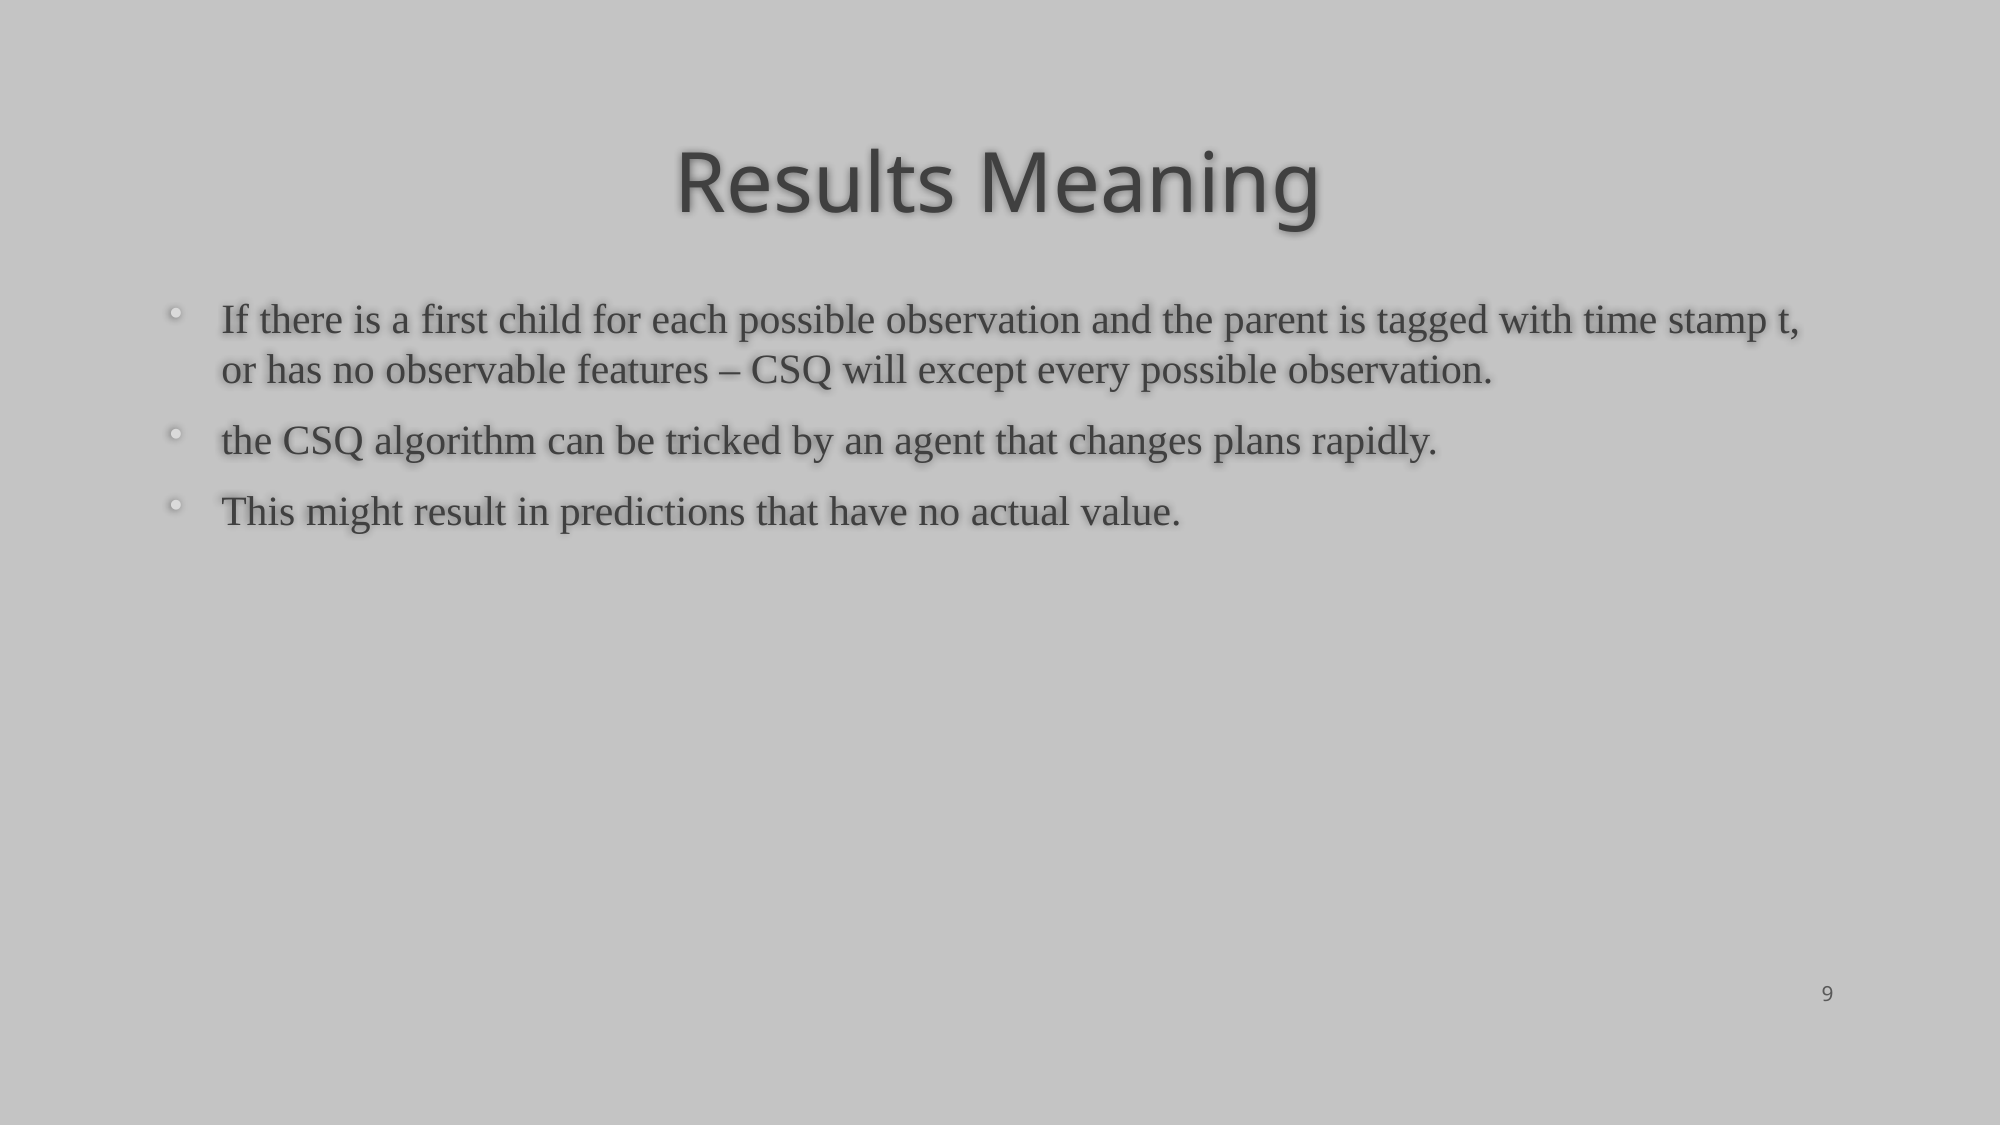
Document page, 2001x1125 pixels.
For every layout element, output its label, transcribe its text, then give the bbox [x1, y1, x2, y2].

slide_number 9 [1724, 965, 1849, 1025]
title Results Meaning [149, 99, 1849, 260]
list If there is a first child for each possible observation and the parent is tagged with time stamp t, or has no observable features – CSQ will except every possible observation. the CSQ algorithm can be tricked by an agent that changes plans rapidly. This might result in predictions that have no actual value. [149, 284, 1849, 850]
